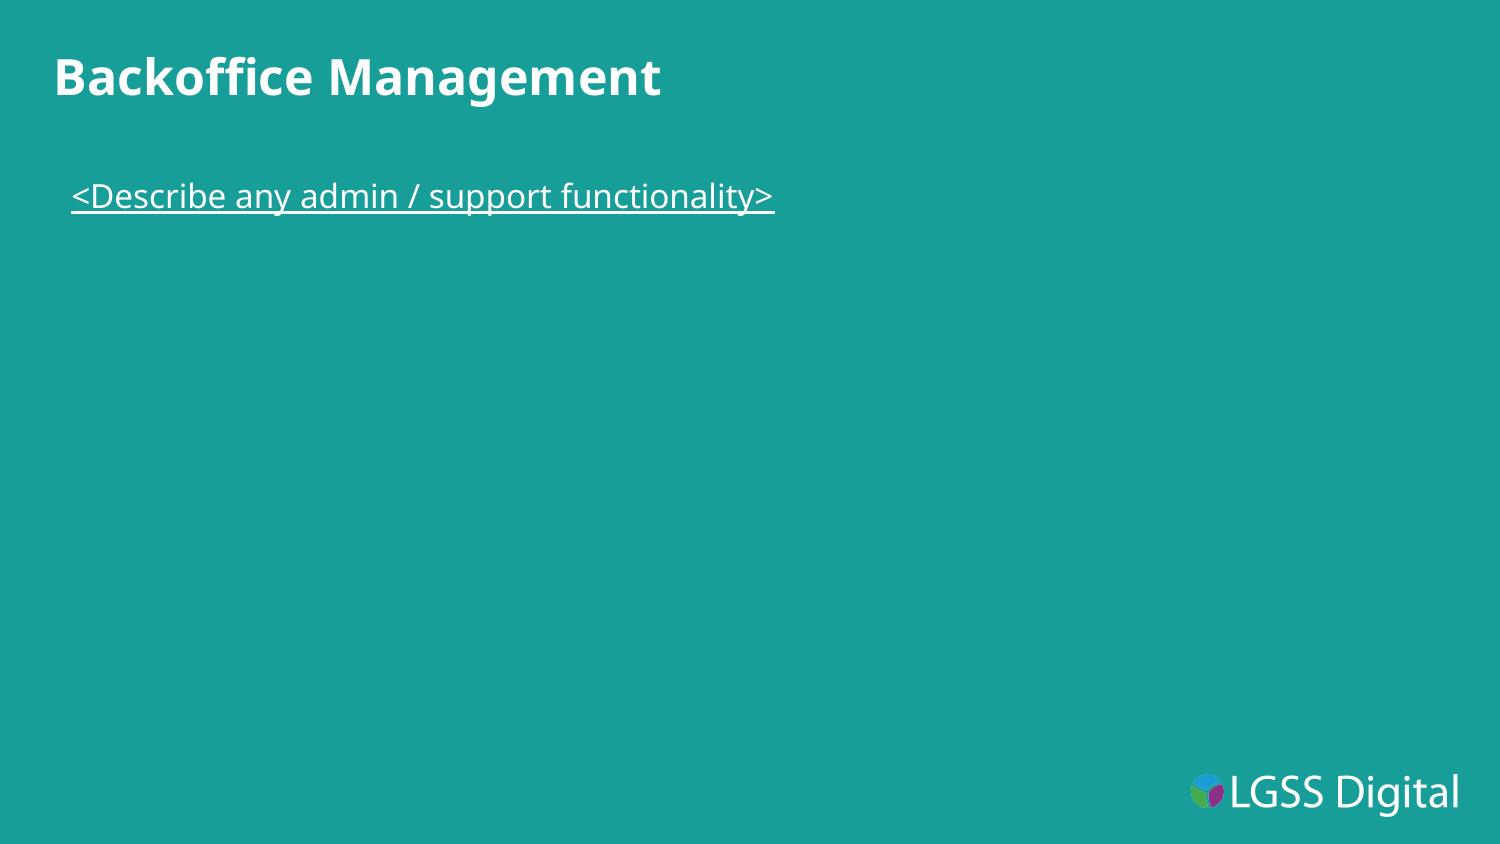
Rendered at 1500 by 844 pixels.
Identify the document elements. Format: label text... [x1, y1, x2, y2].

picture [1191, 768, 1461, 819]
list <Describe any admin / support functionality> [39, 154, 1447, 765]
title Backoffice Management [38, 30, 1215, 126]
